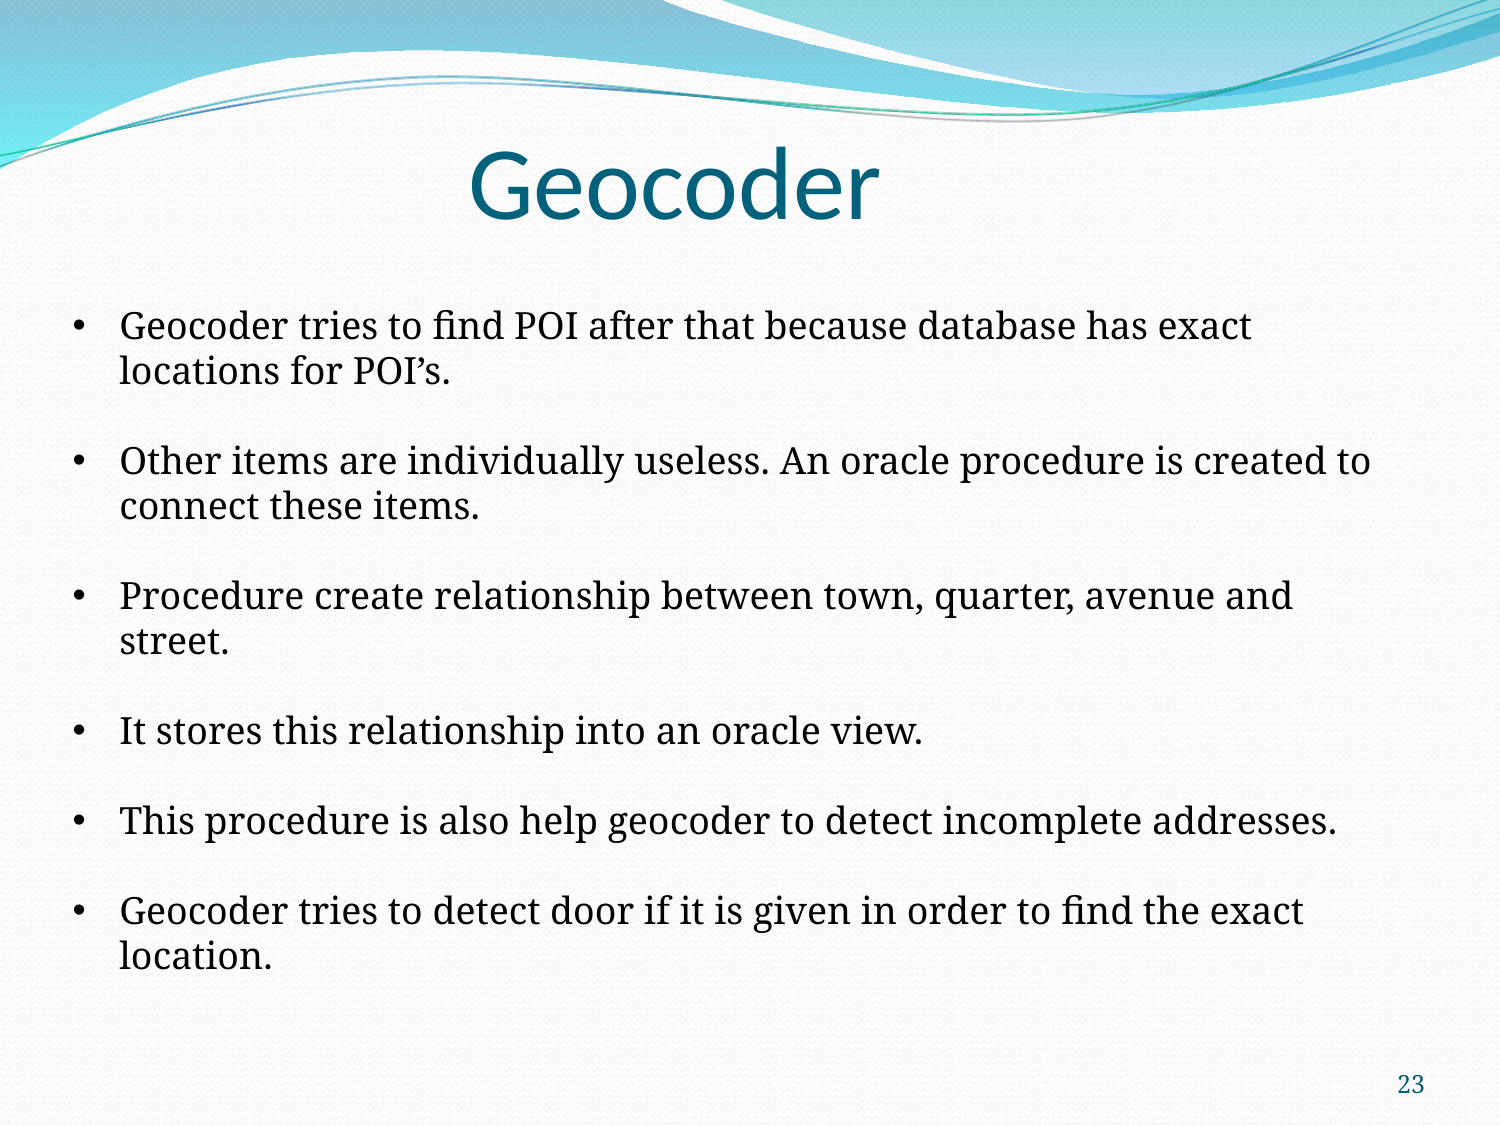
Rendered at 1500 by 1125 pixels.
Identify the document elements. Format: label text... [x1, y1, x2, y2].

slide_number 23 [1299, 1068, 1426, 1104]
picture [0, 0, 1500, 1125]
title Geocoder [0, 52, 1351, 242]
text_box Geocoder tries to find POI after that because database has exact locations for POI’s. Other items are individually useless. An oracle procedure is created to connect these items. Procedure create relationship between town, quarter, avenue and street. It stores this relationship into an oracle view. This procedure is also help geocoder to detect incomplete addresses. Geocoder tries to detect door if it is given in order to find the exact location. [64, 294, 1390, 1125]
